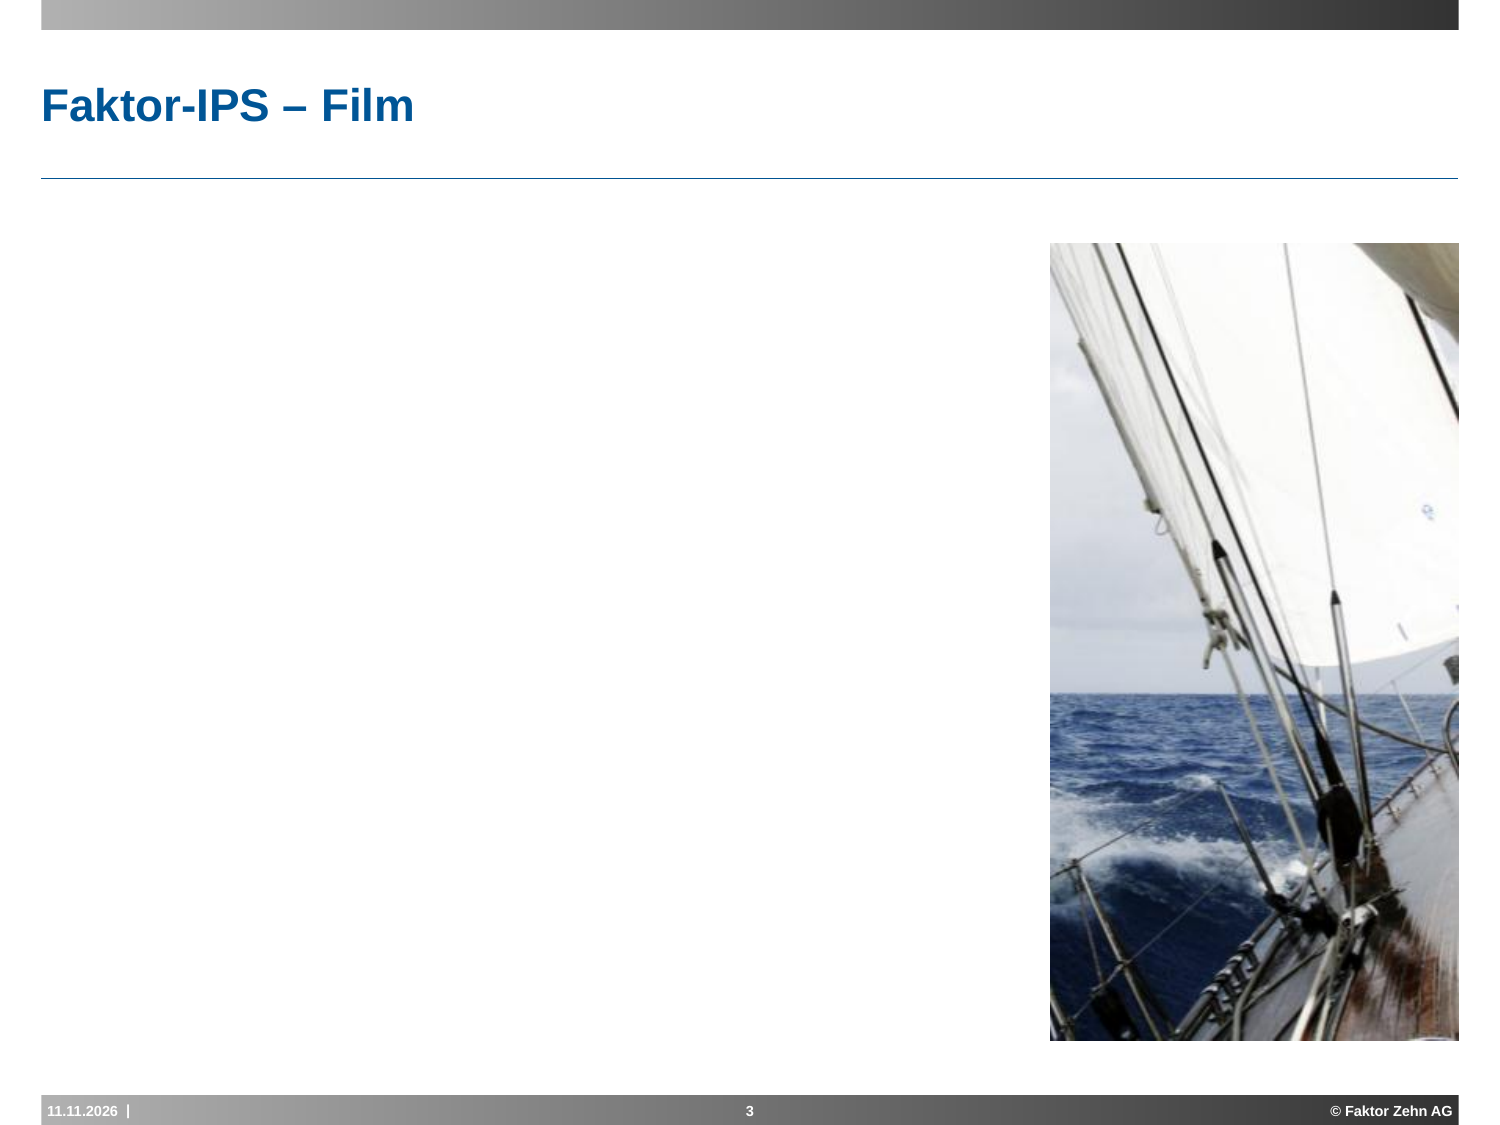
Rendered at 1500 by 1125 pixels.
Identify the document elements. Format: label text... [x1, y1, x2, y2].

picture [41, 0, 1459, 29]
picture [1050, 243, 1459, 1041]
slide_number 3 [717, 1095, 783, 1125]
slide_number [41, 1095, 142, 1125]
picture [783, 1095, 1459, 1125]
picture [142, 1095, 717, 1125]
title Faktor-IPS – Film [41, 29, 1459, 178]
